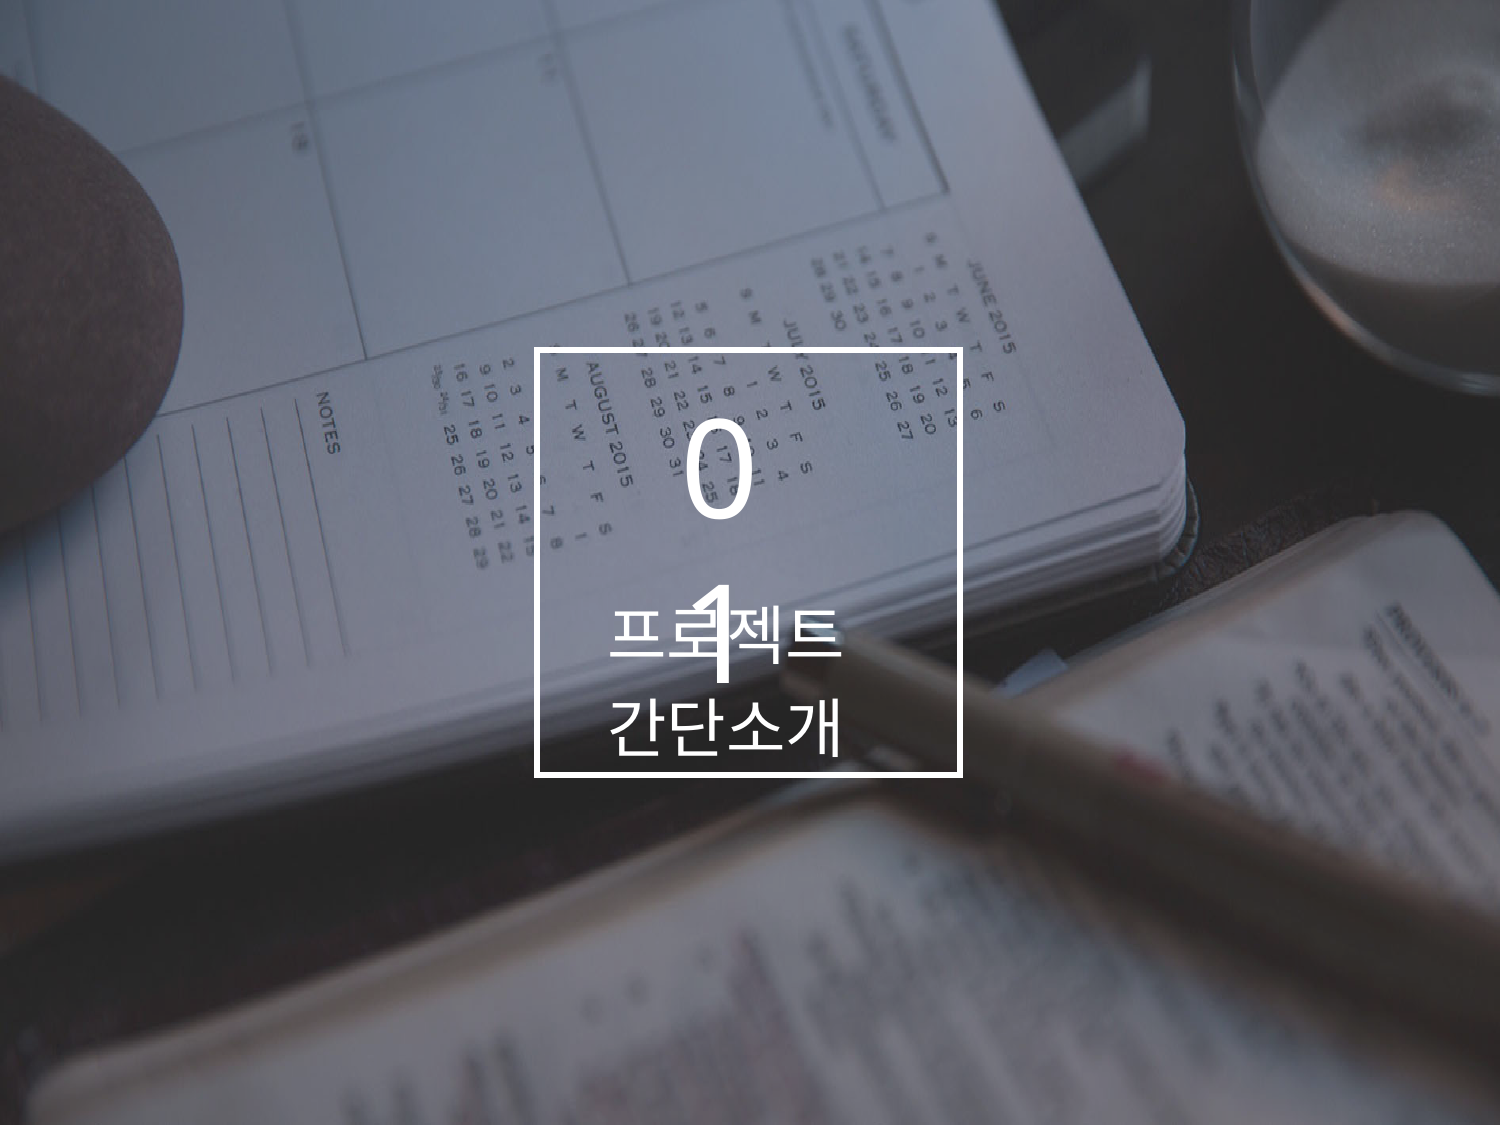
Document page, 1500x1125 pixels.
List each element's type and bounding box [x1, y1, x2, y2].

text_box [0, 0, 1500, 1125]
